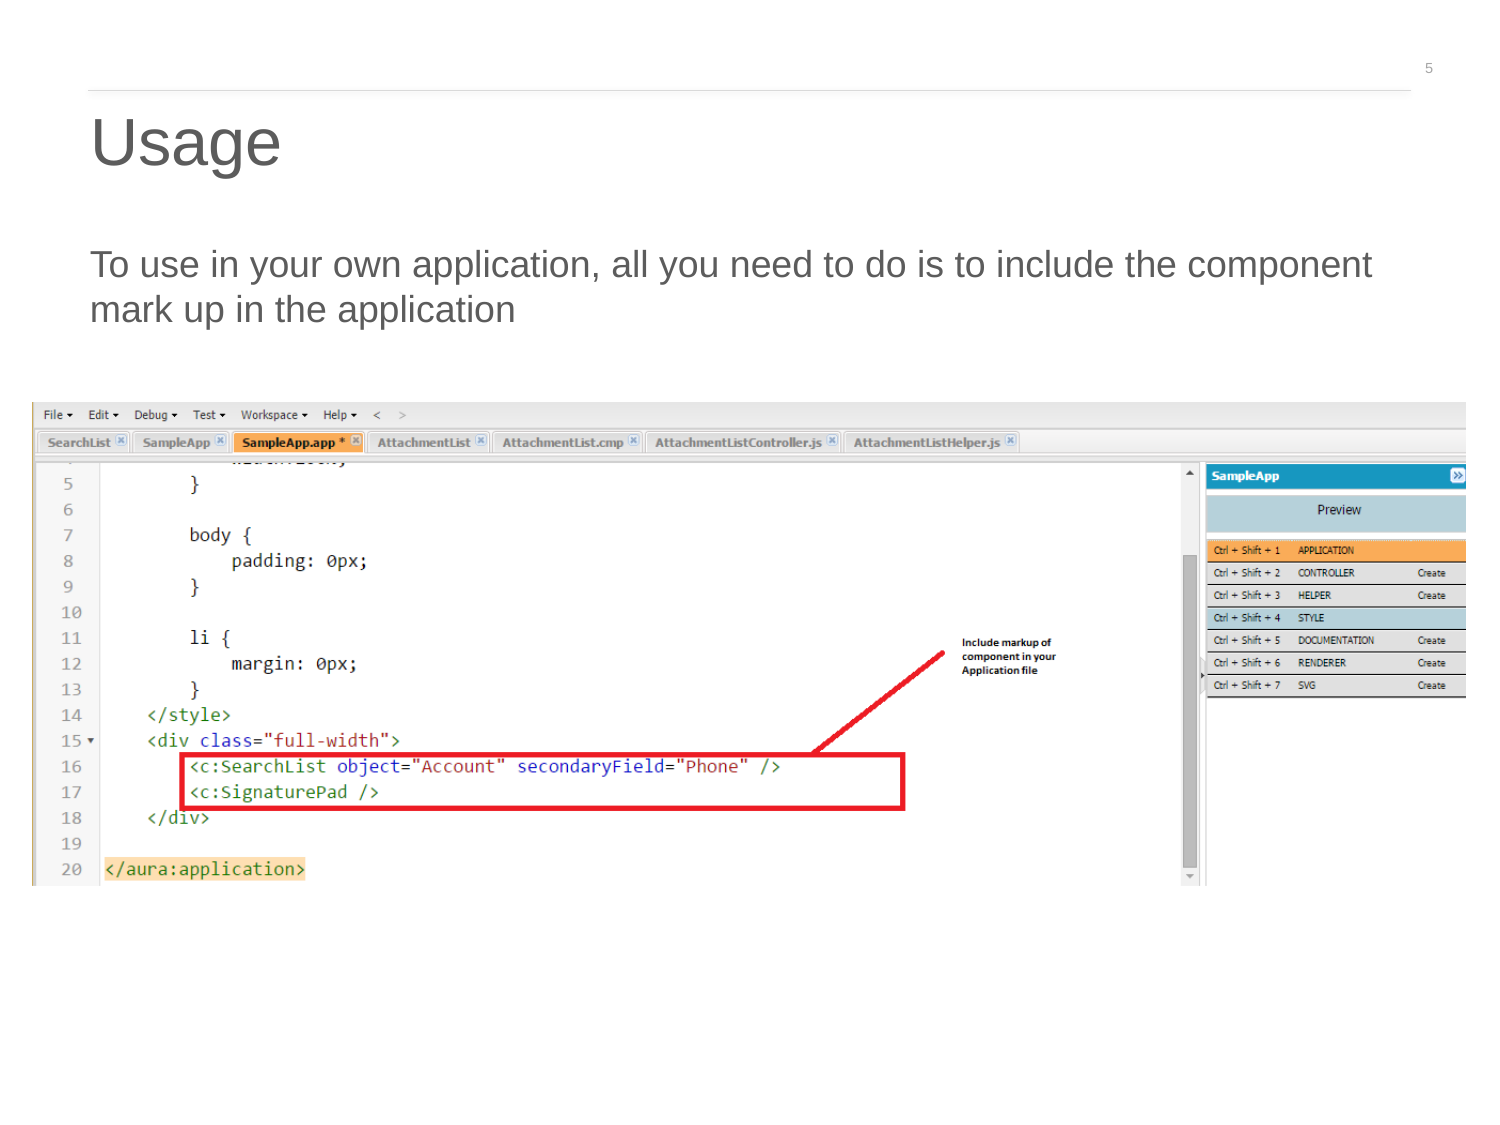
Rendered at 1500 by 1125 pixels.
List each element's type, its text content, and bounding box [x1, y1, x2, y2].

title Usage [75, 45, 1425, 232]
picture [31, 402, 1466, 932]
text_box To use in your own application, all you need to do is to include the component mark up in the application [75, 232, 1425, 401]
